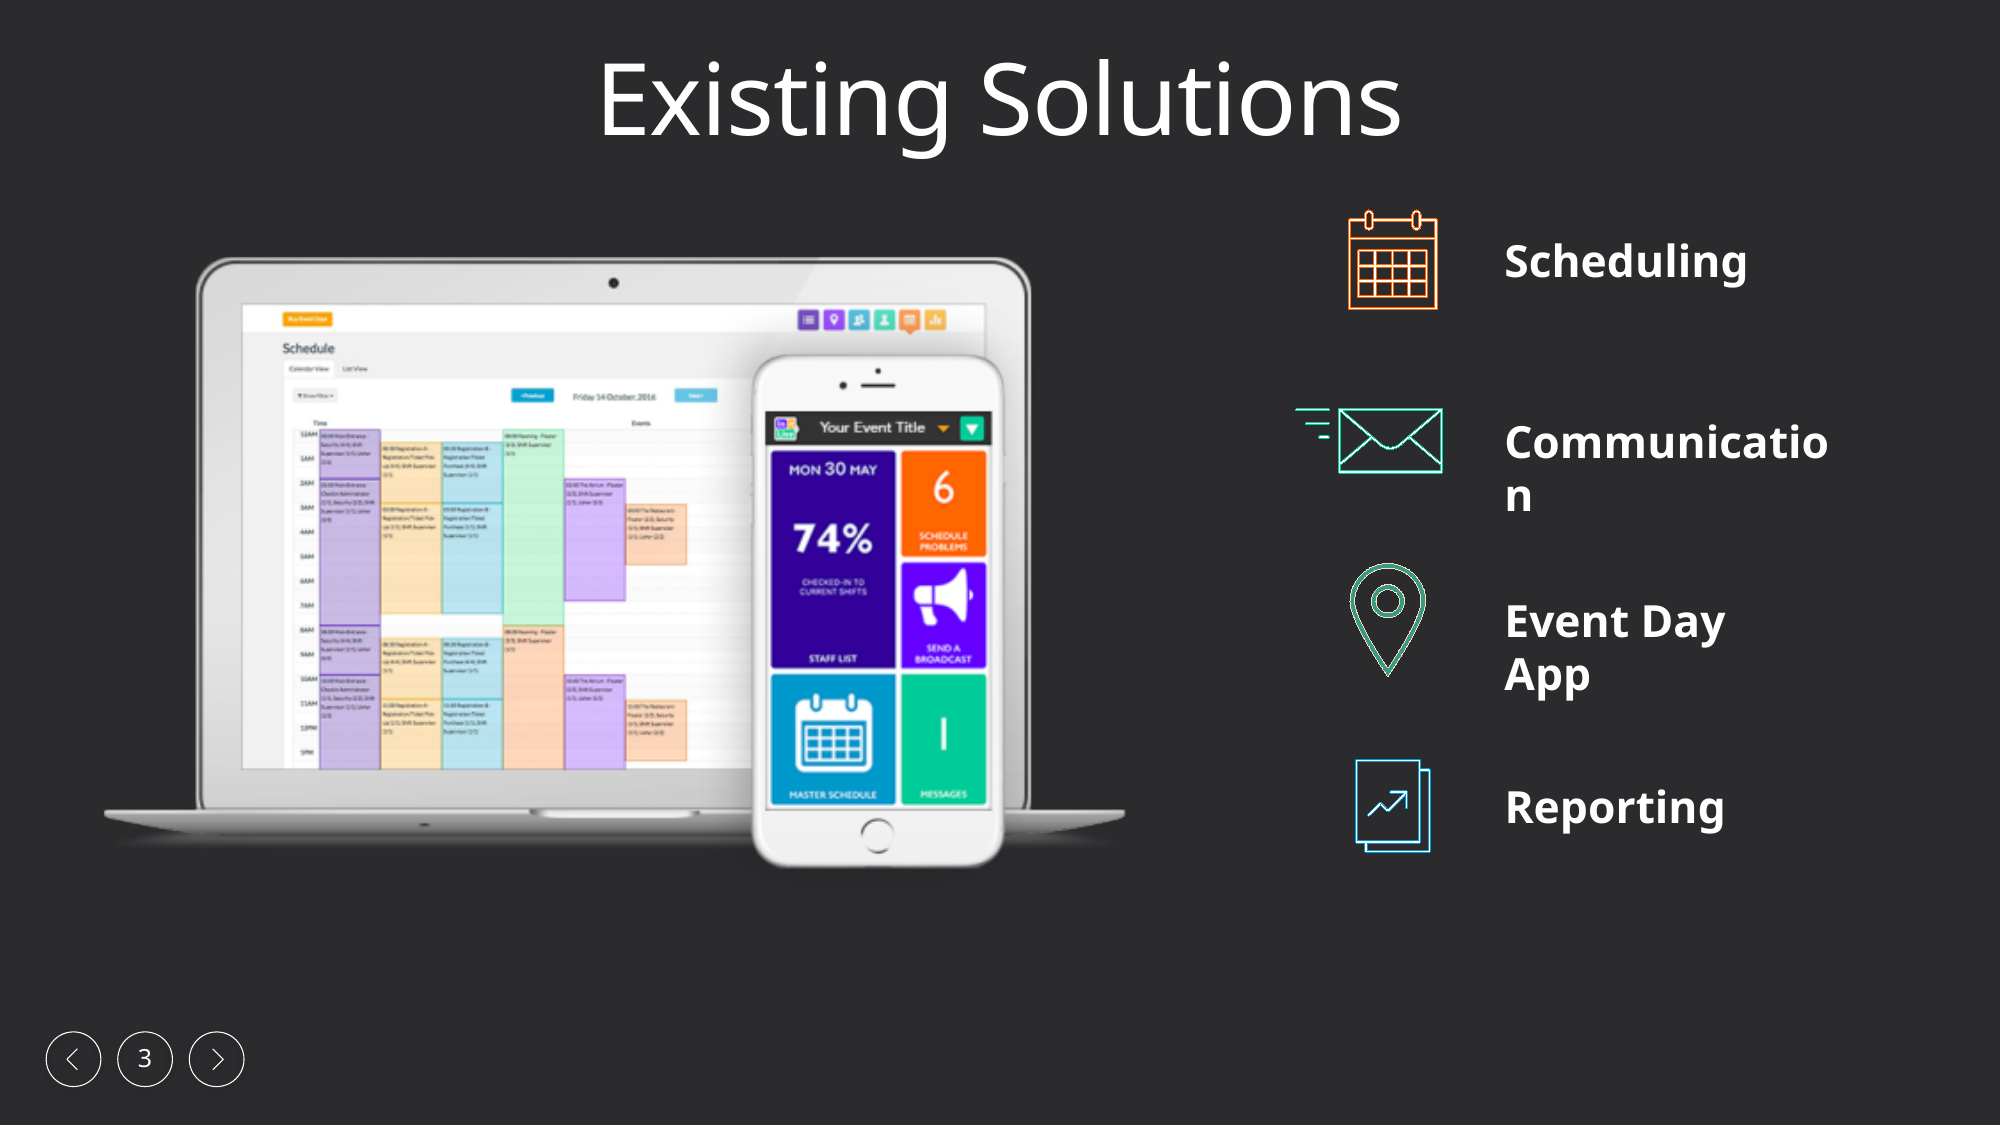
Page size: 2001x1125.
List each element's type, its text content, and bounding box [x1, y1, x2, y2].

text_box Existing Solutions [150, 45, 1850, 180]
text_box Scheduling [1489, 225, 1823, 294]
text_box [1355, 759, 1431, 853]
text_box [1338, 408, 1443, 474]
picture [78, 233, 1144, 893]
text_box Reporting [1489, 771, 1823, 840]
text_box Event Day App [1489, 585, 1823, 707]
text_box [1318, 435, 1330, 439]
text_box [1348, 209, 1438, 310]
text_box Communication [1489, 406, 1850, 528]
text_box [1349, 563, 1426, 677]
